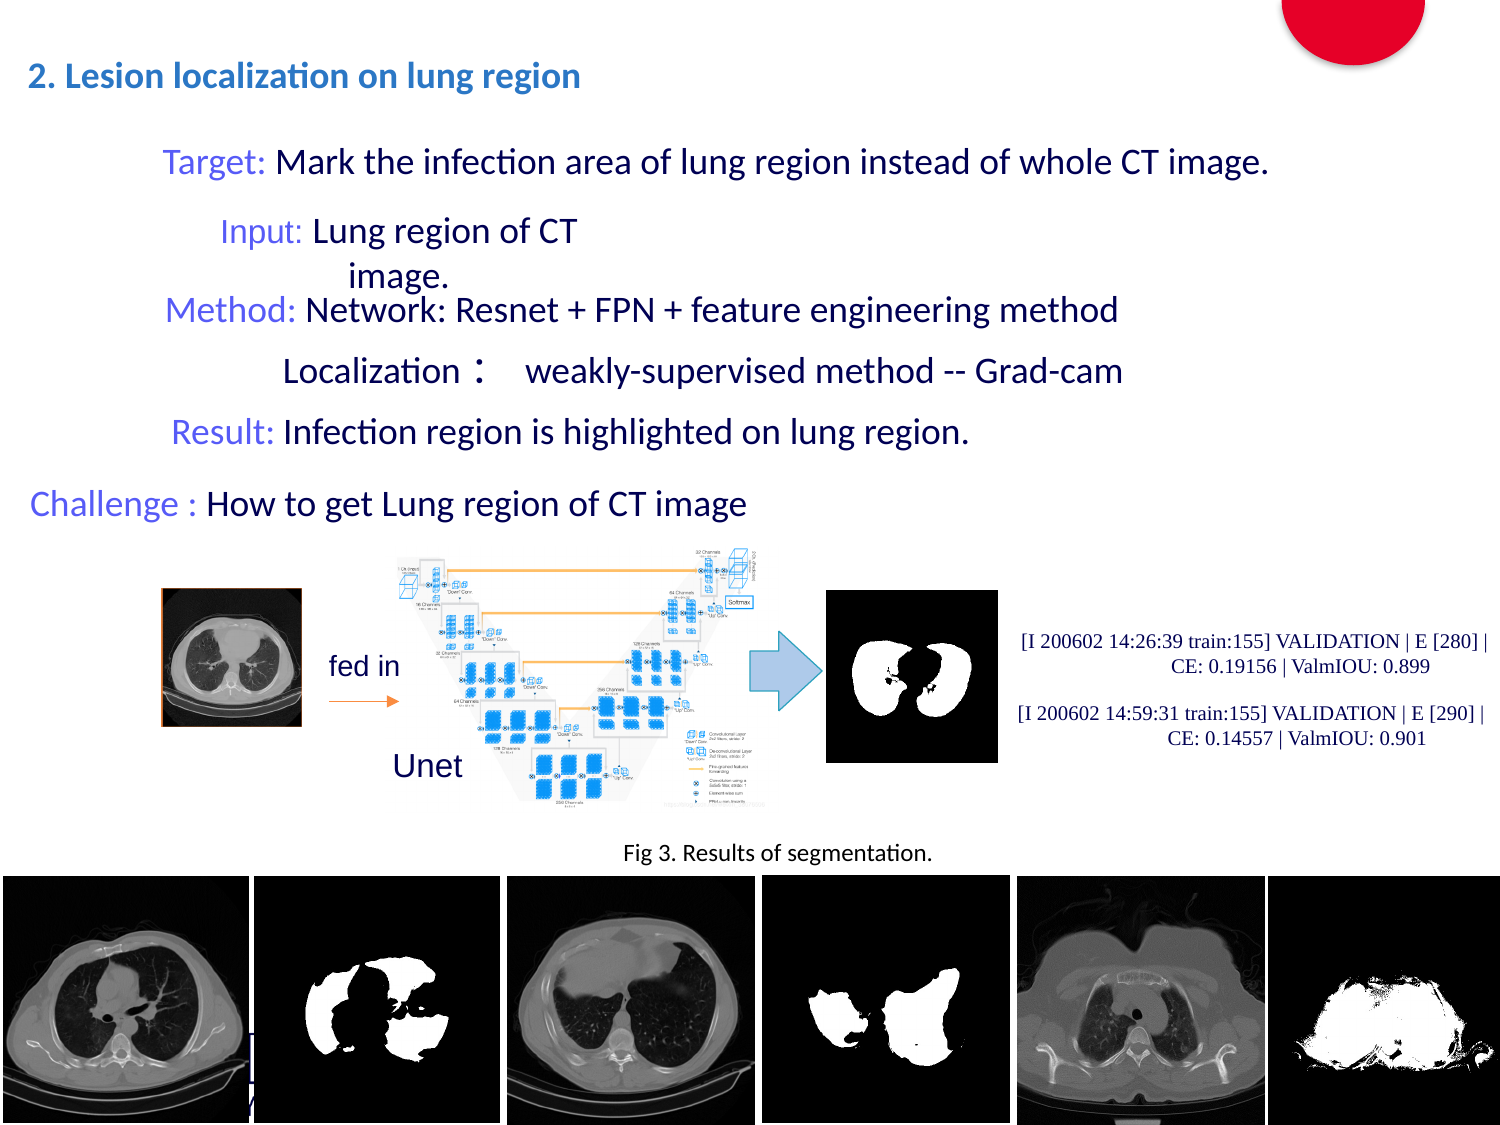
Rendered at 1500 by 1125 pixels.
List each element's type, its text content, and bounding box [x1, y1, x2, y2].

text_box Input: Lung region of CT image. [151, 198, 647, 303]
text_box fed in [313, 640, 379, 691]
text_box Result: Infection region is highlighted on lung region. [134, 399, 1009, 460]
text_box [I 200602 14:59:31 train:155] VALIDATION | E [290] | CE: 0.14557 | ValmIOU: 0.901 [1017, 699, 1500, 750]
text_box Localization： weakly-supervised method -- Grad-cam [244, 338, 1172, 399]
picture [1017, 876, 1266, 1125]
picture [385, 545, 779, 813]
picture [825, 590, 998, 763]
text_box Fig 3. Results of segmentation. [312, 828, 1245, 874]
picture [1268, 876, 1500, 1125]
picture [161, 588, 302, 728]
picture [762, 874, 1010, 1123]
text_box Target: Mark the infection area of lung region instead of whole CT image. [126, 129, 1308, 190]
text_box 2. Lesion localization on lung region [12, 43, 597, 104]
picture [3, 876, 500, 1125]
text_box [783, 634, 820, 708]
picture [506, 876, 755, 1125]
text_box [I 200602 14:26:39 train:155] VALIDATION | E [280] | CE: 0.19156 | ValmIOU: 0.899 [1021, 627, 1500, 678]
text_box Challenge : How to get Lung region of CT image [0, 471, 827, 532]
text_box Method: Network: Resnet + FPN + feature engineering method [134, 277, 1160, 338]
